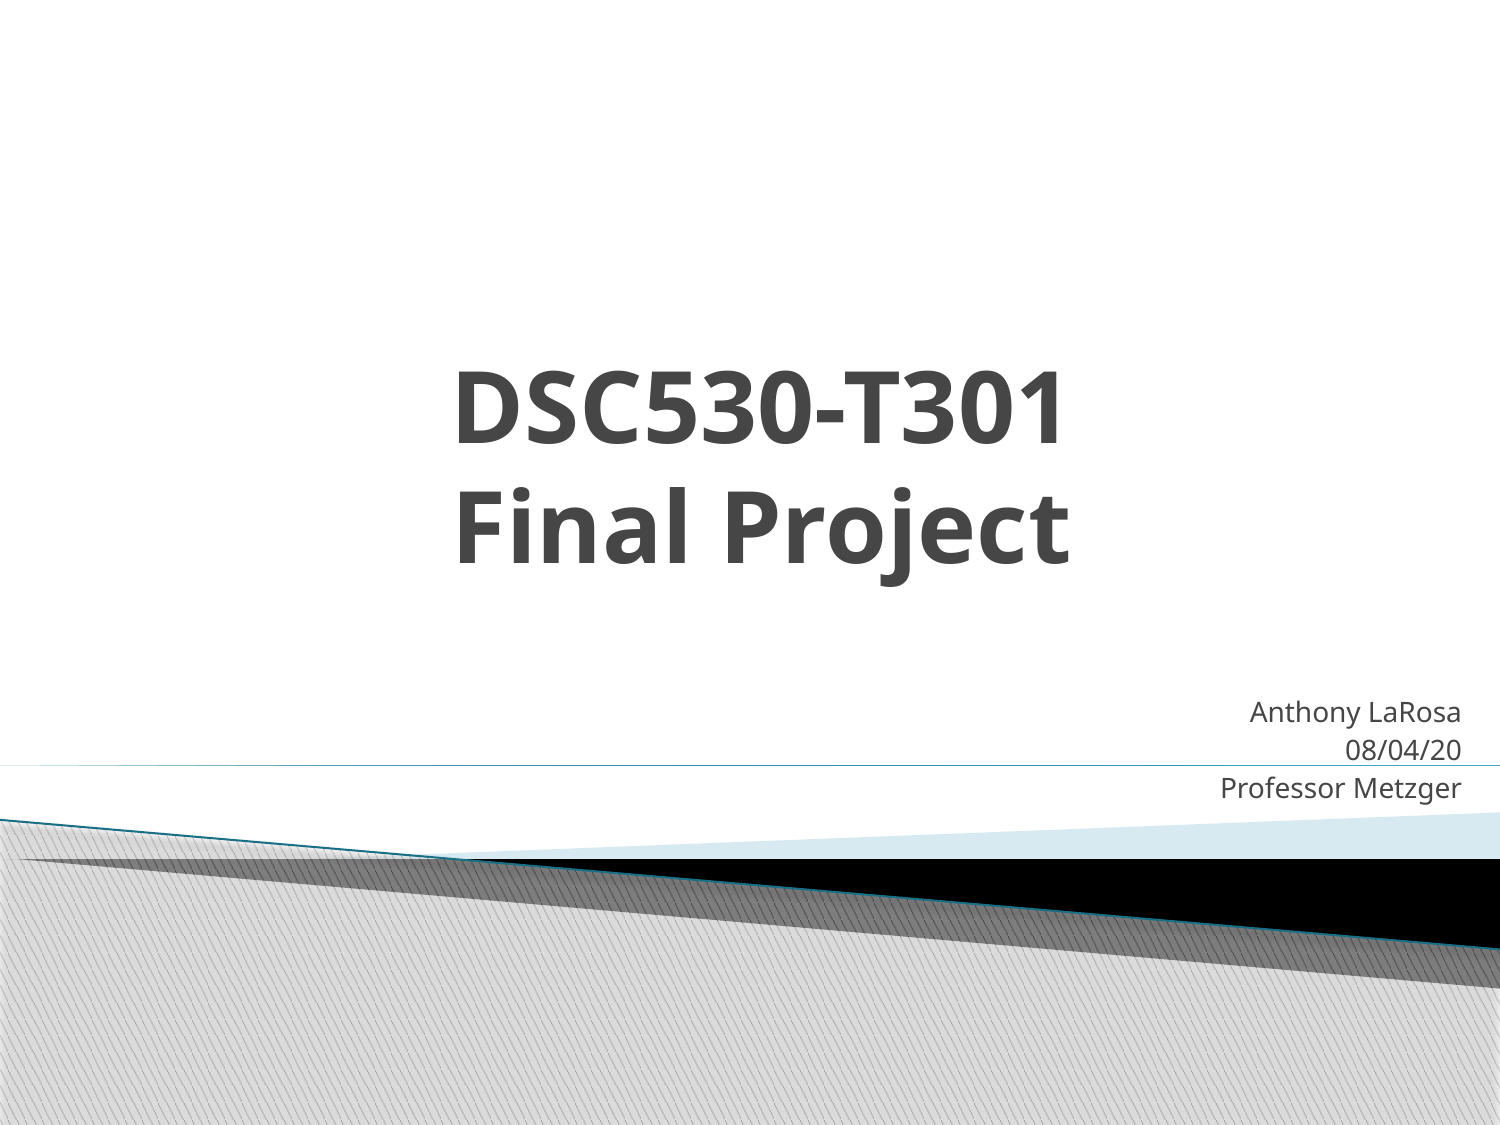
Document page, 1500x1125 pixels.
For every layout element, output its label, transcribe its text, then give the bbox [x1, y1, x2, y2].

subtitle Anthony LaRosa 08/04/20 Professor Metzger [950, 687, 1475, 813]
title DSC530-T301 Final Project [399, 262, 1150, 591]
picture [5, 859, 1500, 989]
